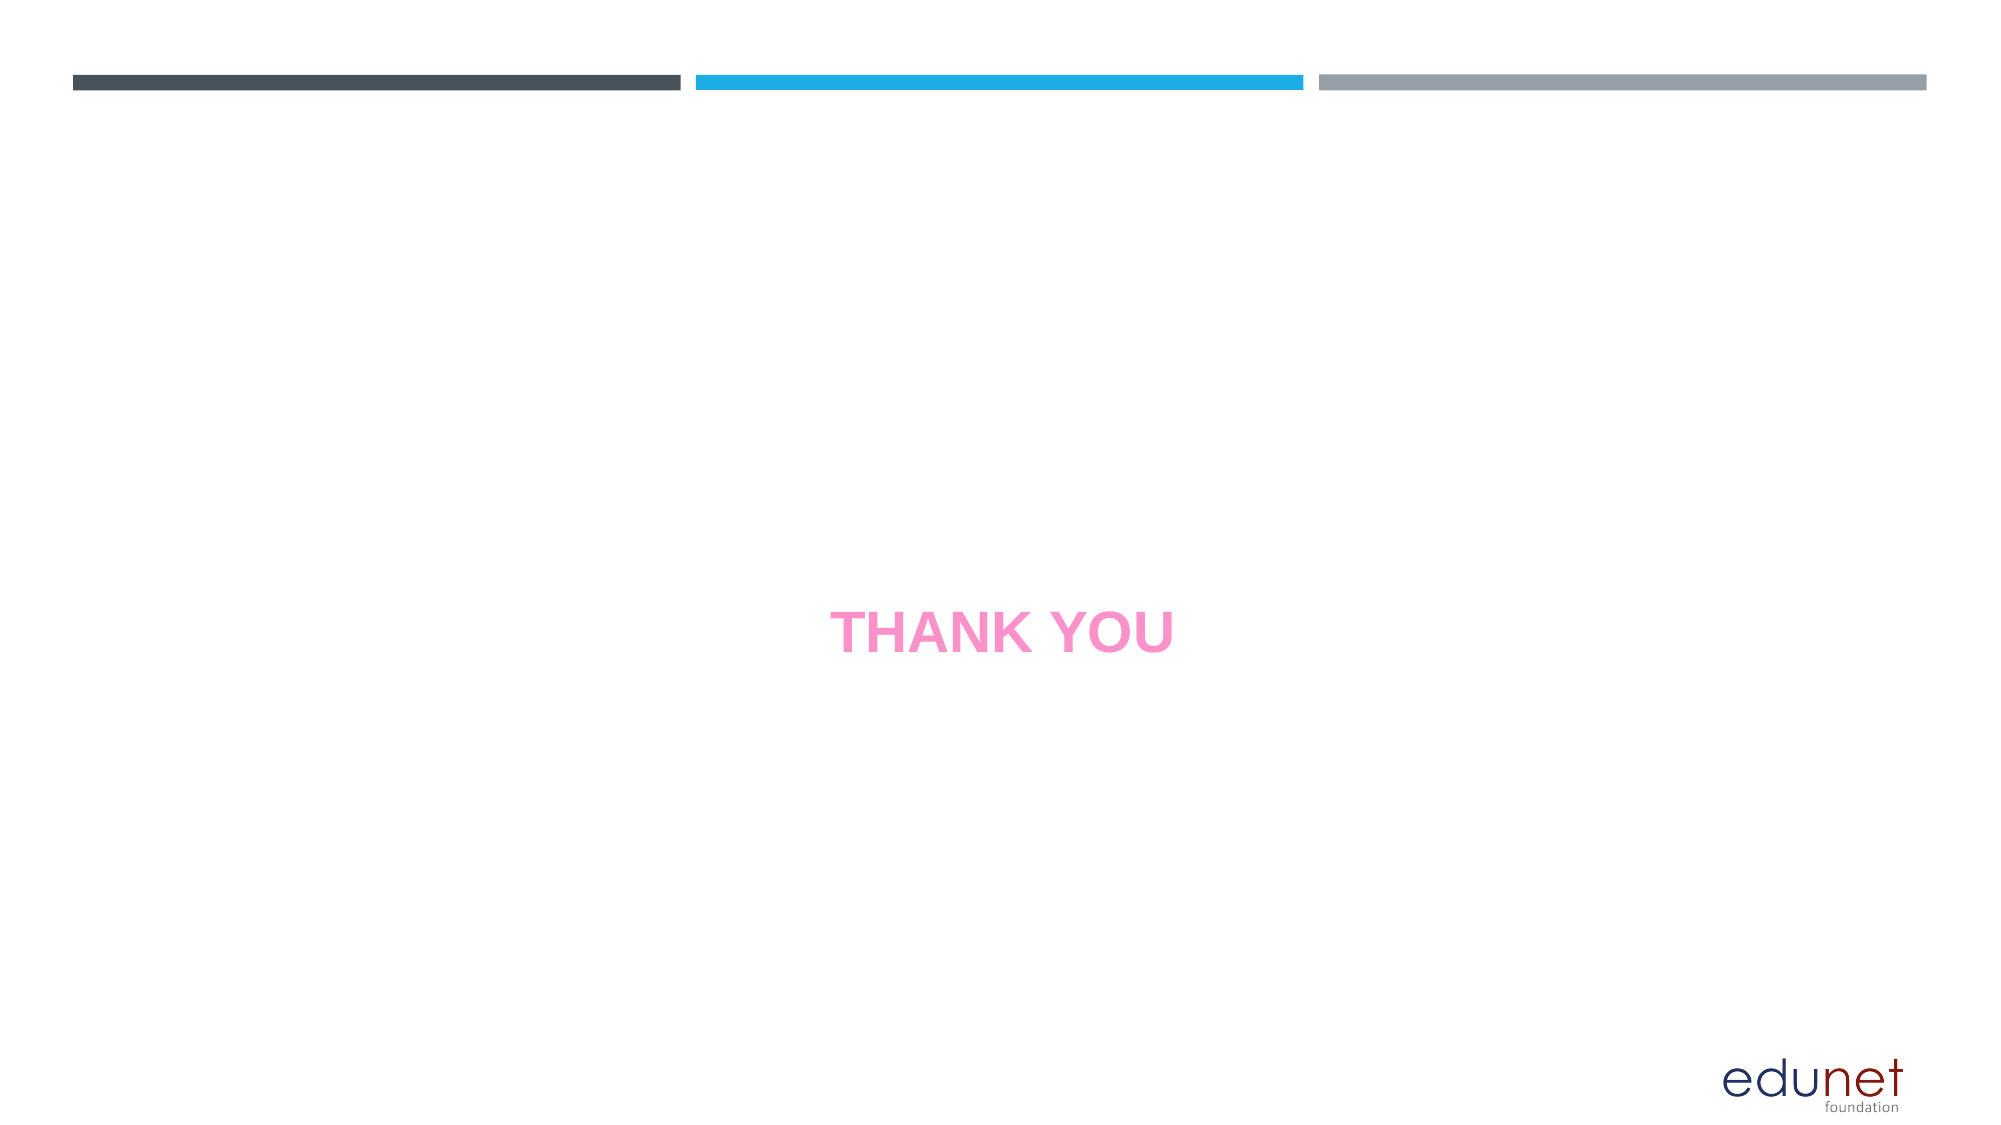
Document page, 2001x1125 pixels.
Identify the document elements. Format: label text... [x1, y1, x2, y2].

picture [1719, 1056, 1905, 1116]
title THANK YOU [240, 453, 1766, 672]
